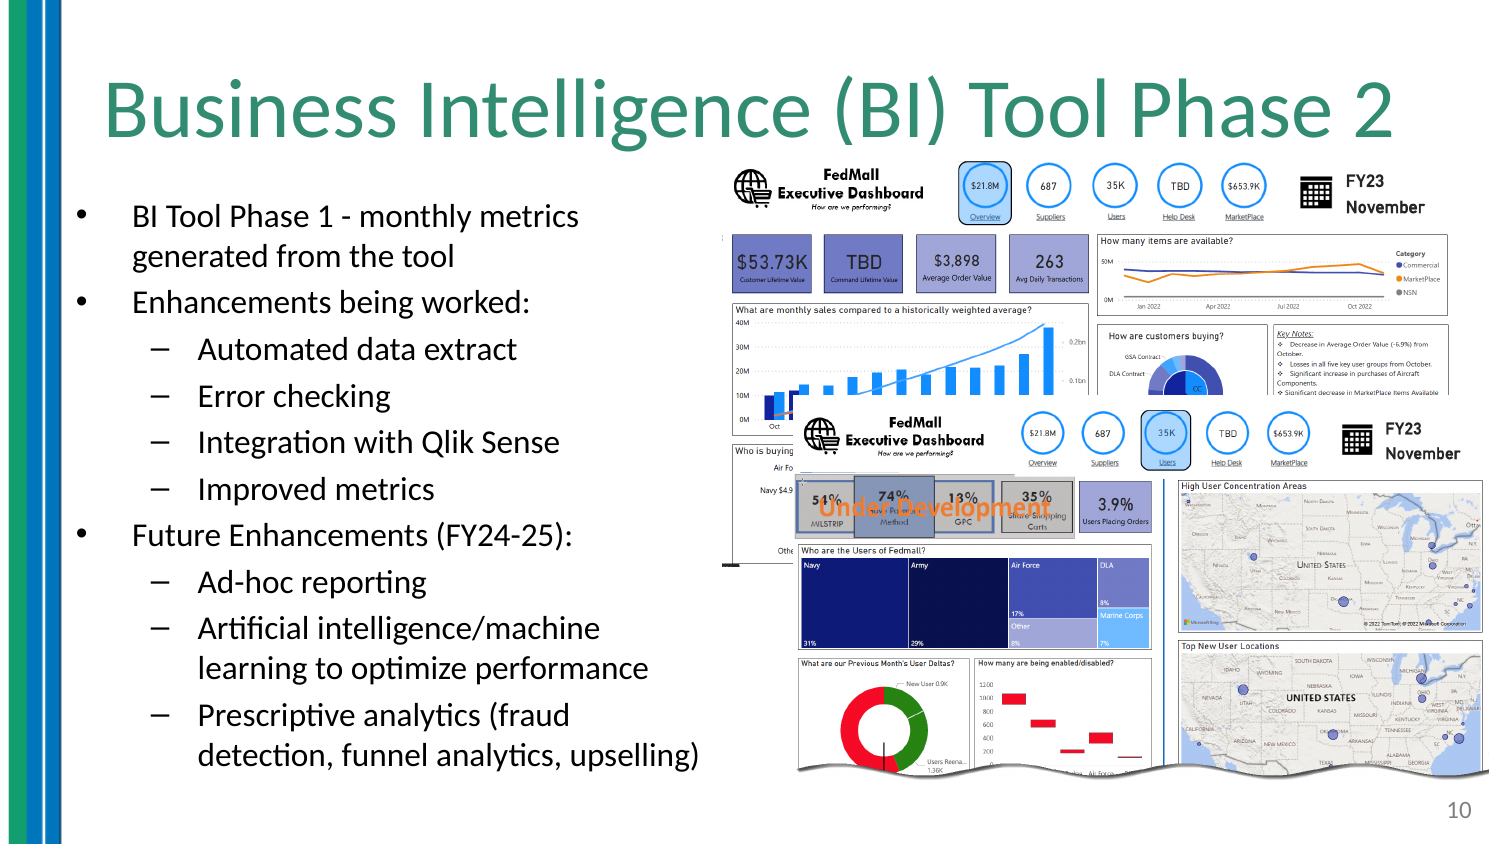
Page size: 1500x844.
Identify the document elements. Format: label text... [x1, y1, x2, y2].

list BI Tool Phase 1 - monthly metrics generated from the tool Enhancements being worked: Automated data extract Error checking Integration with Qlik Sense Improved metrics Future Enhancements (FY24-25): Ad-hoc reporting Artificial intelligence/machine learning to optimize performance Prescriptive analytics (fraud detection, funnel analytics, upselling) [60, 186, 723, 823]
picture [0, 0, 26, 844]
picture [29, 0, 1500, 844]
title Business Intelligence (BI) Tool Phase 2 [75, 33, 1425, 175]
